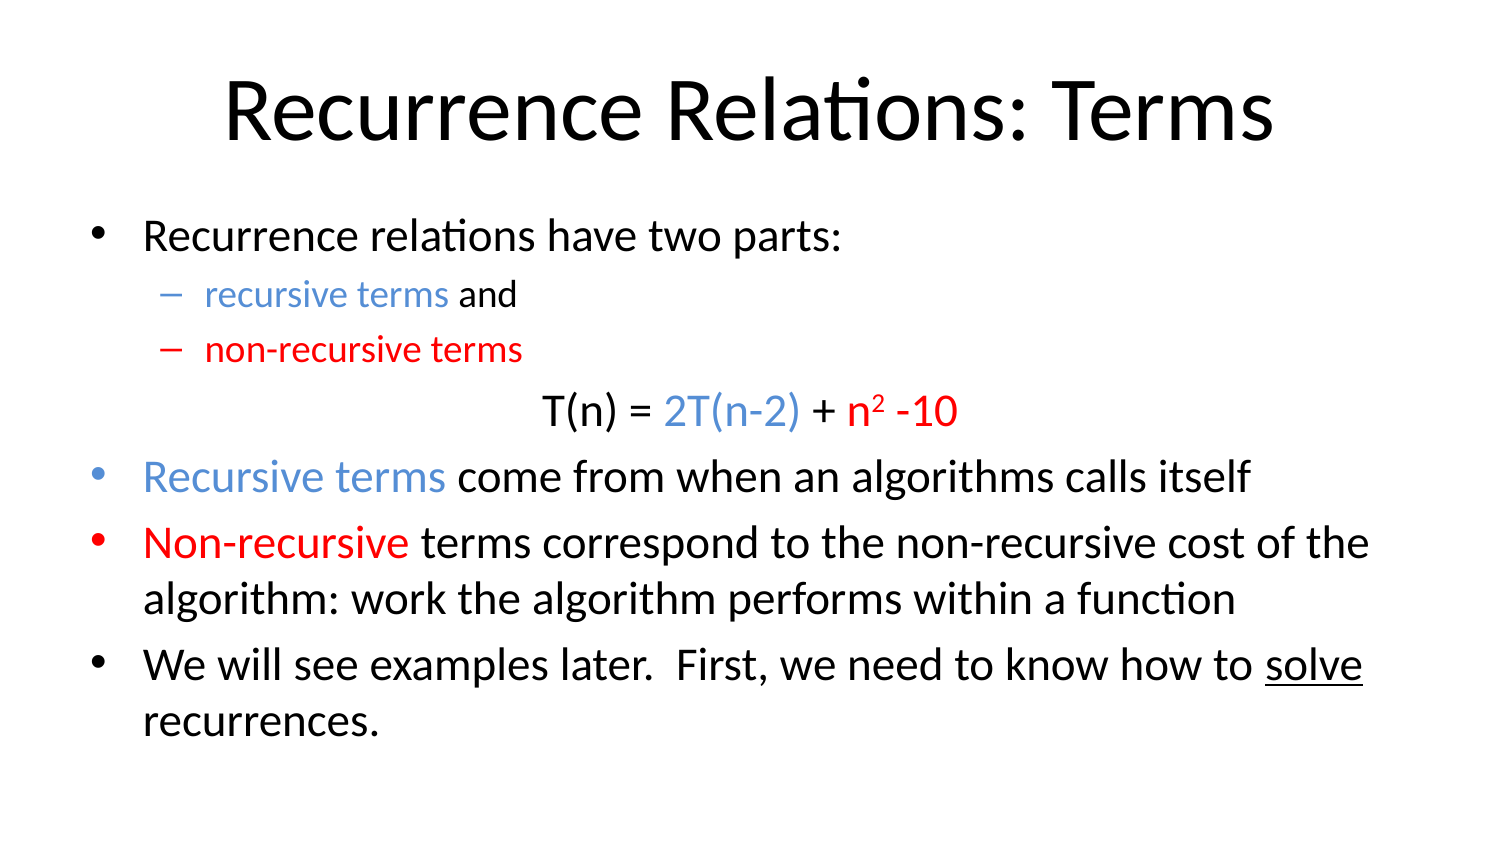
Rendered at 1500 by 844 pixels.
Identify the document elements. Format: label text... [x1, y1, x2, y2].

title Recurrence Relations: Terms [75, 33, 1425, 175]
list Recurrence relations have two parts: recursive terms and non-recursive terms T(n) = 2T(n-2) + n2 -10 Recursive terms come from when an algorithms calls itself Non-recursive terms correspond to the non-recursive cost of the algorithm: work the algorithm performs within a function We will see examples later. First, we need to know how to solve recurrences. [75, 196, 1425, 754]
